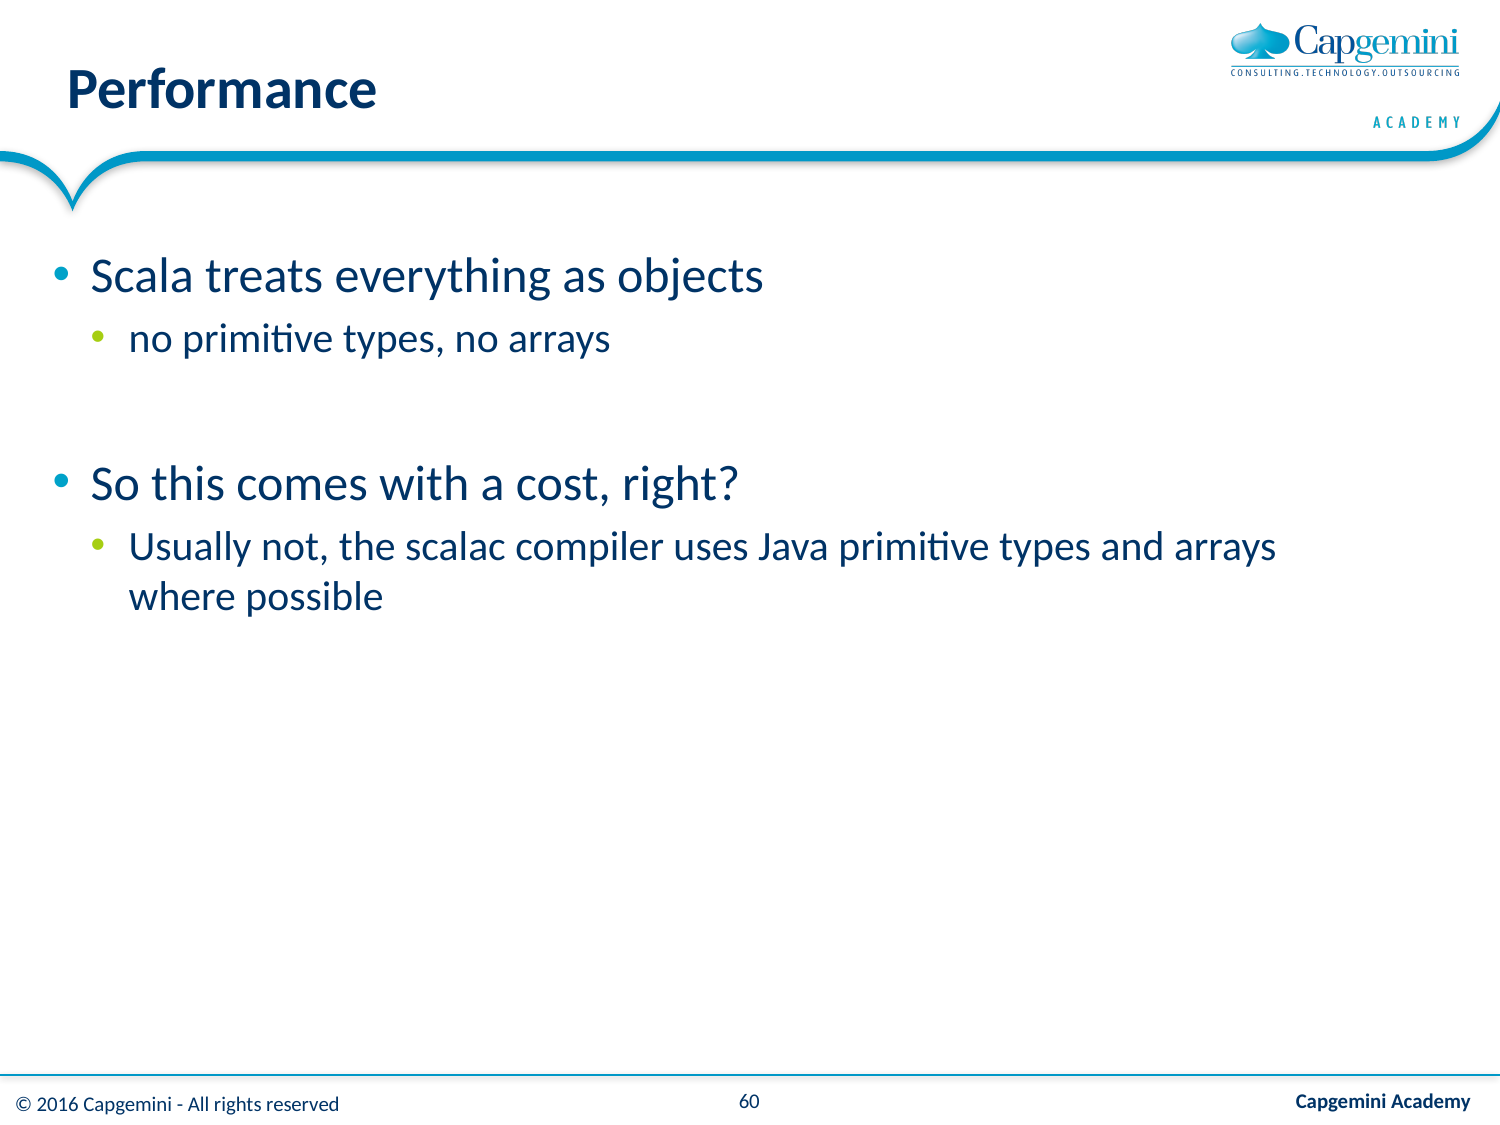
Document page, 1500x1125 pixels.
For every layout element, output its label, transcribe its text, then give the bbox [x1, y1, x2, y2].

picture [1388, 23, 1461, 128]
slide_number 60 [680, 1076, 819, 1125]
title Performance [37, 12, 1388, 176]
list Scala treats everything as objects no primitive types, no arrays So this comes with a cost, right? Usually not, the scalac compiler uses Java primitive types and arrays where possible [37, 234, 1388, 945]
